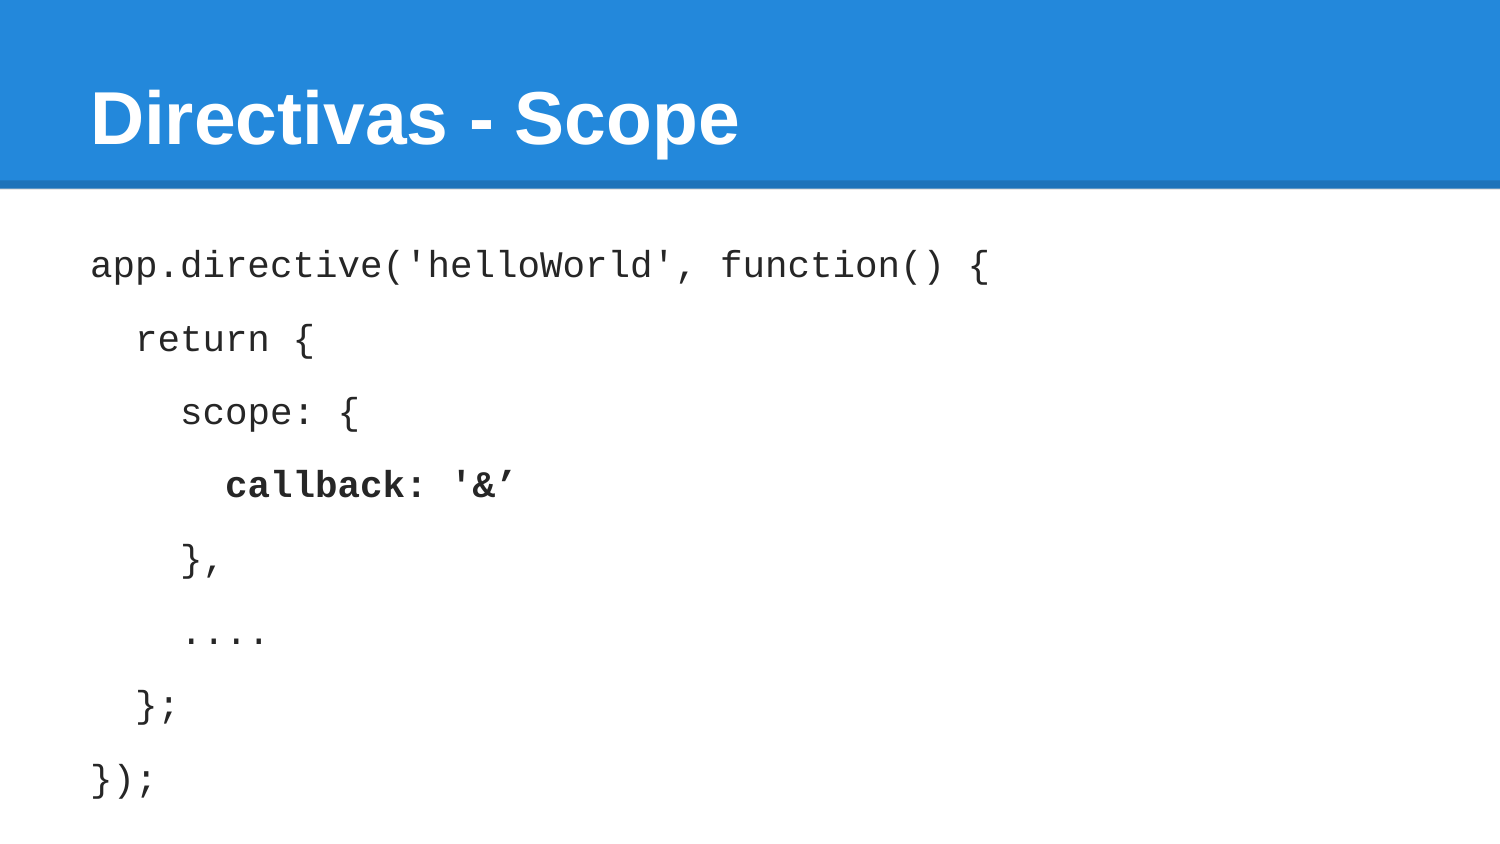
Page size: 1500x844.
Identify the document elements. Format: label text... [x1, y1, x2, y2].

list app.directive('helloWorld', function() { return { scope: { callback: '&’ }, .... }; }); [75, 196, 1425, 808]
title Directivas - Scope [75, 33, 1425, 175]
